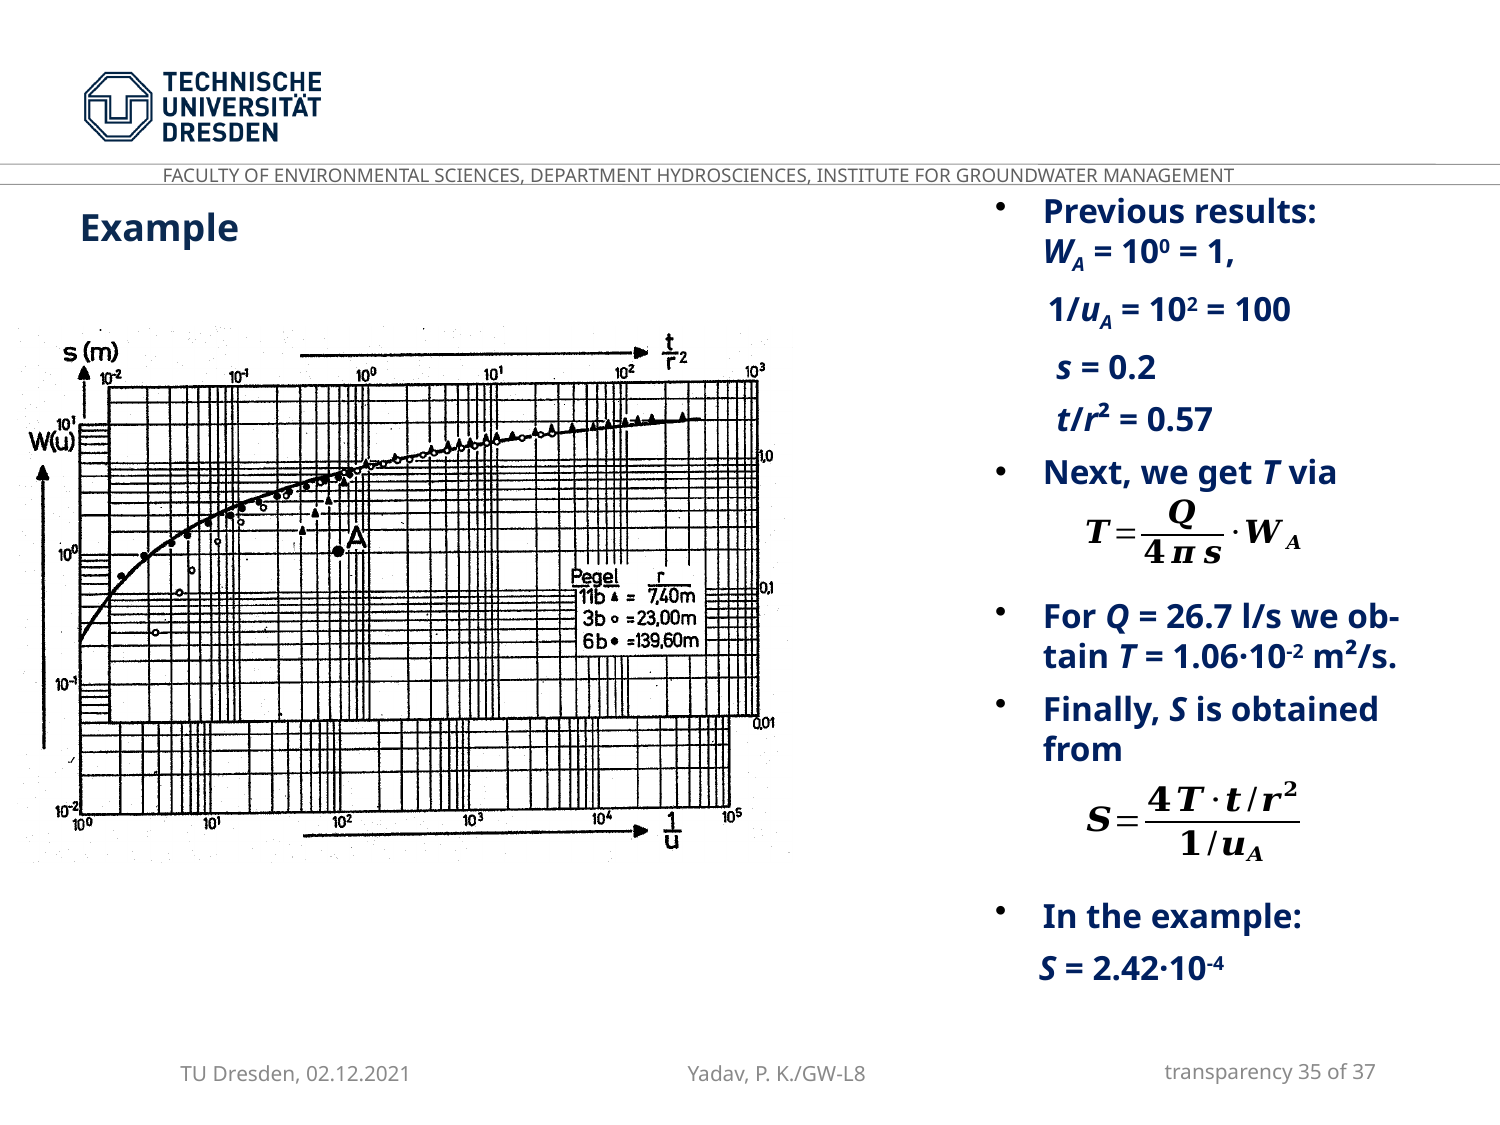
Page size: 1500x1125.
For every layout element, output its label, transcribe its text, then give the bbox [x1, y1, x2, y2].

text_box Example [64, 196, 980, 256]
text_box In the example: S = 2.42·10-4 [980, 887, 1459, 995]
picture [83, 71, 321, 142]
text_box Previous results: WA = 100 = 1, 1/uA = 102 = 100 s = 0.2 t/r² = 0.57 Next, we get T via [980, 183, 1406, 499]
text_box For Q = 26.7 l/s we ob-tain T = 1.06·10-2 m²/s. Finally, S is obtained from [980, 588, 1474, 775]
picture [17, 326, 793, 863]
